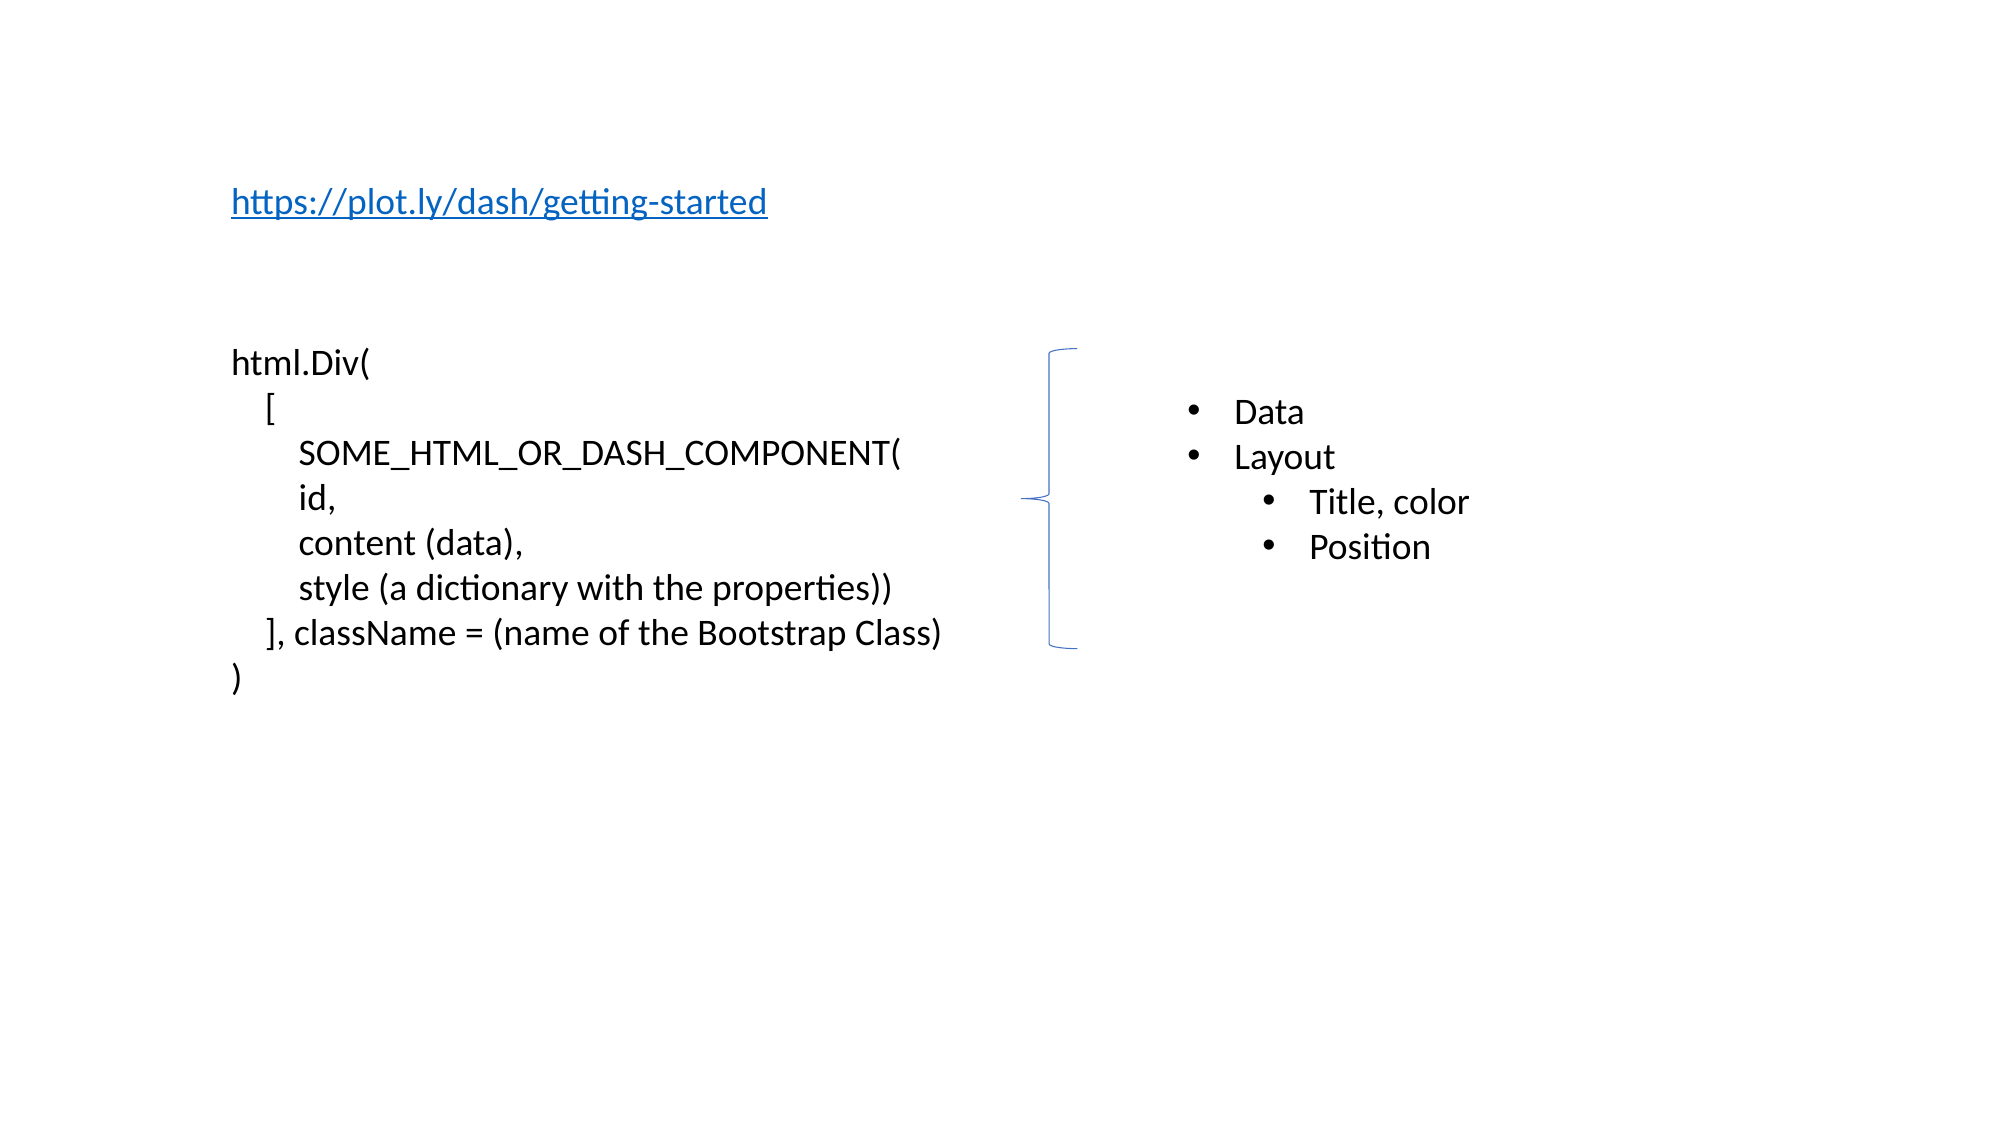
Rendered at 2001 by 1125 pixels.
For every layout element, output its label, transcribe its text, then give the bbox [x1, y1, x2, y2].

text_box [1020, 348, 1078, 650]
text_box html.Div( [ SOME_HTML_OR_DASH_COMPONENT( id, content (data), style (a dictionary with the properties)) ], className = (name of the Bootstrap Class) ) [216, 330, 1217, 705]
text_box Data Layout Title, color Position [1172, 379, 1654, 620]
text_box https://plot.ly/dash/getting-started [216, 169, 1888, 275]
